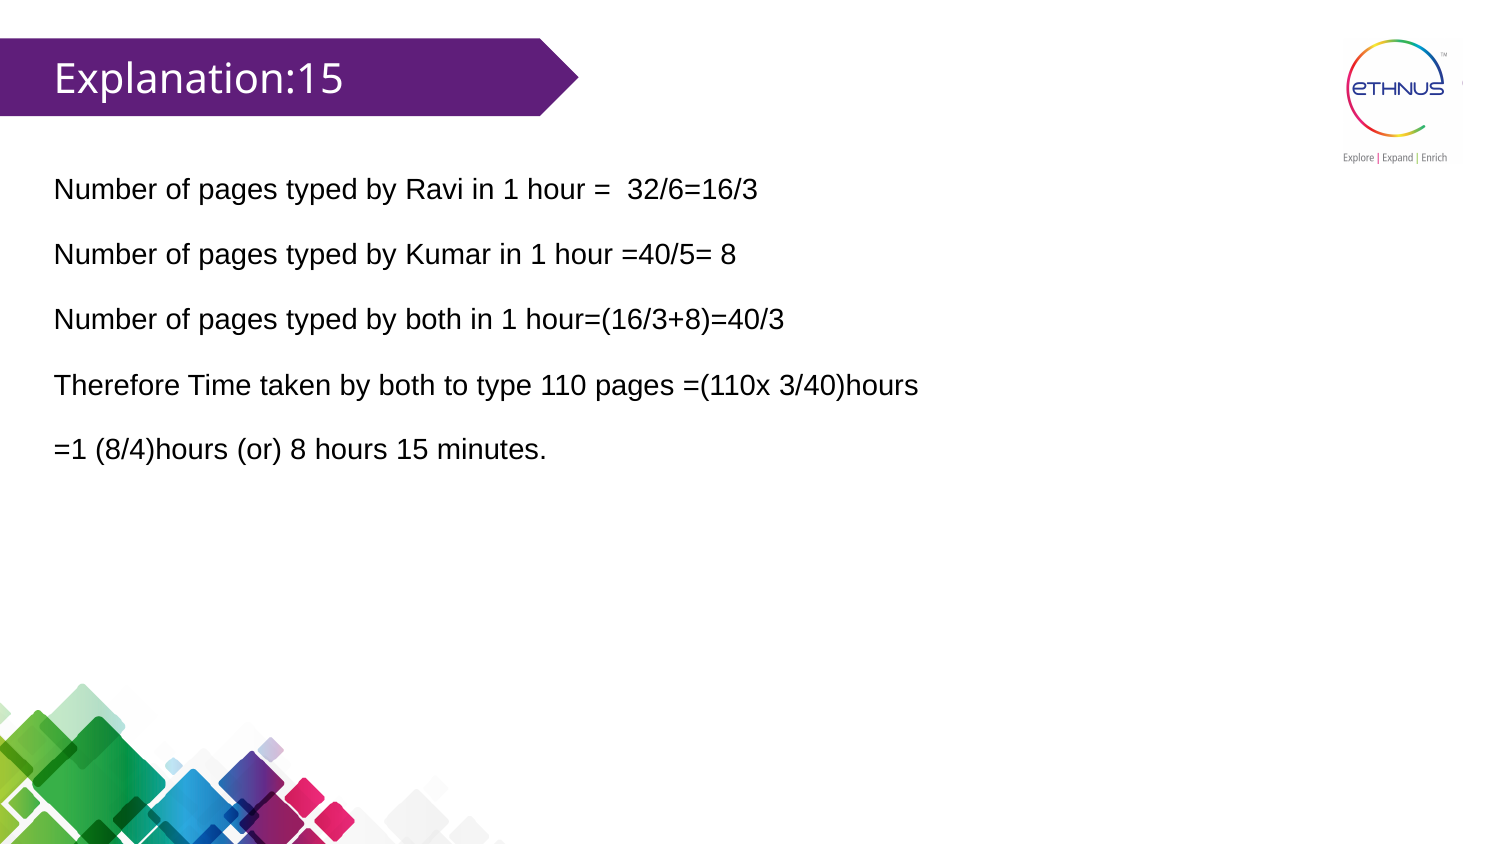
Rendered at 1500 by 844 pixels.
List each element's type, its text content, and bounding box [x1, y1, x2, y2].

picture [1343, 38, 1463, 165]
text_box Explanation:15 [53, 38, 518, 117]
text_box [518, 38, 579, 117]
text_box [0, 38, 53, 117]
text_box Number of pages typed by Ravi in 1 hour = 32/6=16/3 Number of pages typed by Kumar in 1 hour =40/5= 8 Number of pages typed by both in 1 hour=(16/3+8)=40/3 Therefore Time taken by both to type 110 pages =(110x 3/40)hours =1 (8/4)hours (or) 8 hours 15 minutes. [53, 165, 1265, 681]
picture [0, 668, 732, 844]
